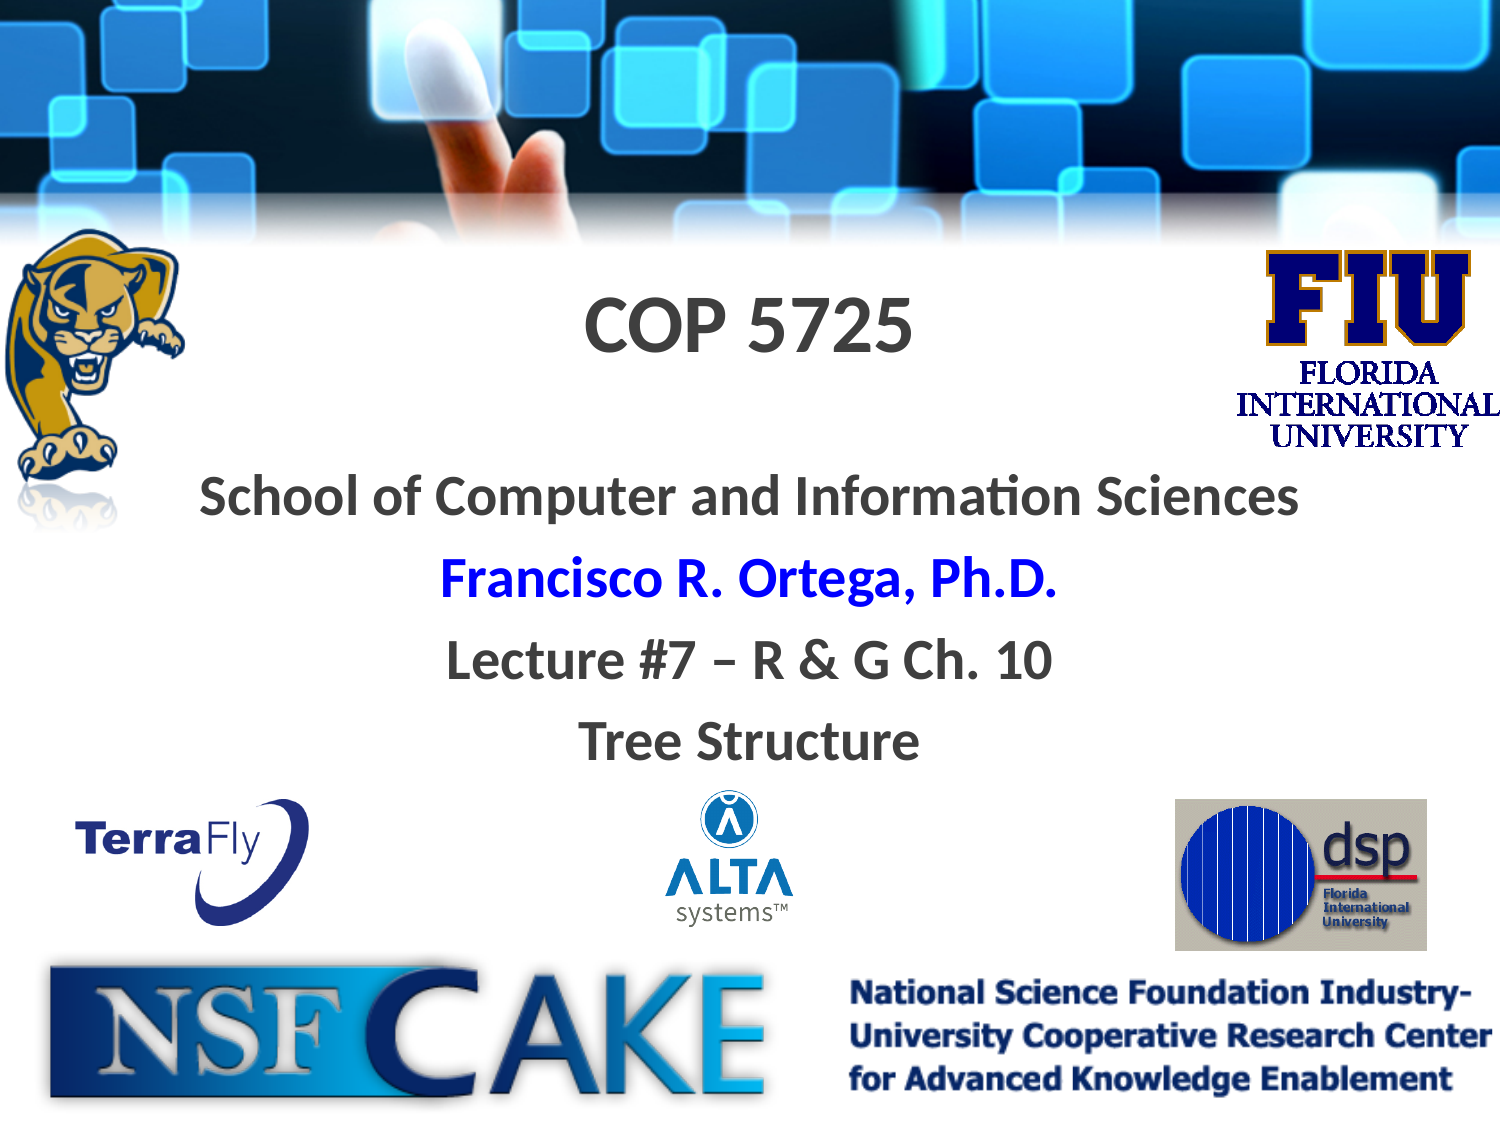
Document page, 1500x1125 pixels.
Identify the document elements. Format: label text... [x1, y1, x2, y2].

picture [74, 799, 310, 926]
picture [24, 799, 1500, 1123]
subtitle School of Computer and Information Sciences Francisco R. Ortega, Ph.D. Lecture #7 – R & G Ch. 10 Tree Structure [137, 450, 1363, 775]
picture [0, 0, 1500, 538]
picture [662, 787, 796, 930]
title COP 5725 [254, 224, 1450, 413]
